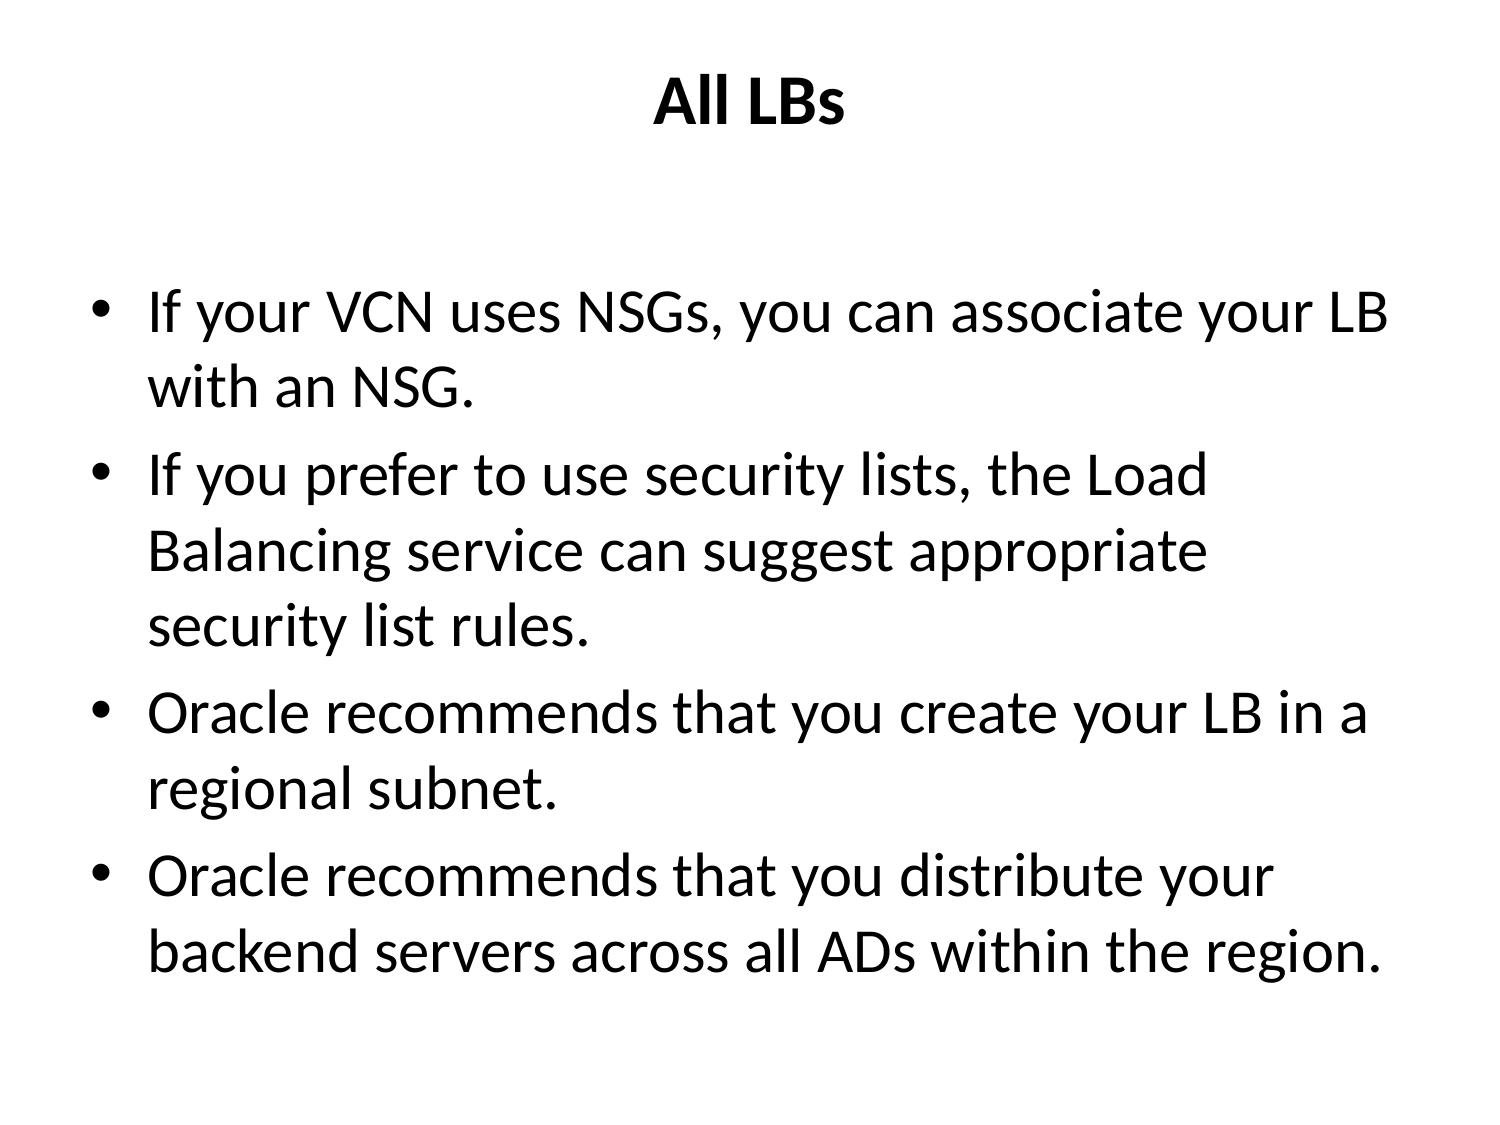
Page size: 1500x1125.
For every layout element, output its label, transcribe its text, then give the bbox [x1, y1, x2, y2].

title All LBs [75, 45, 1425, 233]
list If your VCN uses NSGs, you can associate your LB with an NSG. If you prefer to use security lists, the Load Balancing service can suggest appropriate security list rules. Oracle recommends that you create your LB in a regional subnet. Oracle recommends that you distribute your backend servers across all ADs within the region. [75, 262, 1425, 1005]
